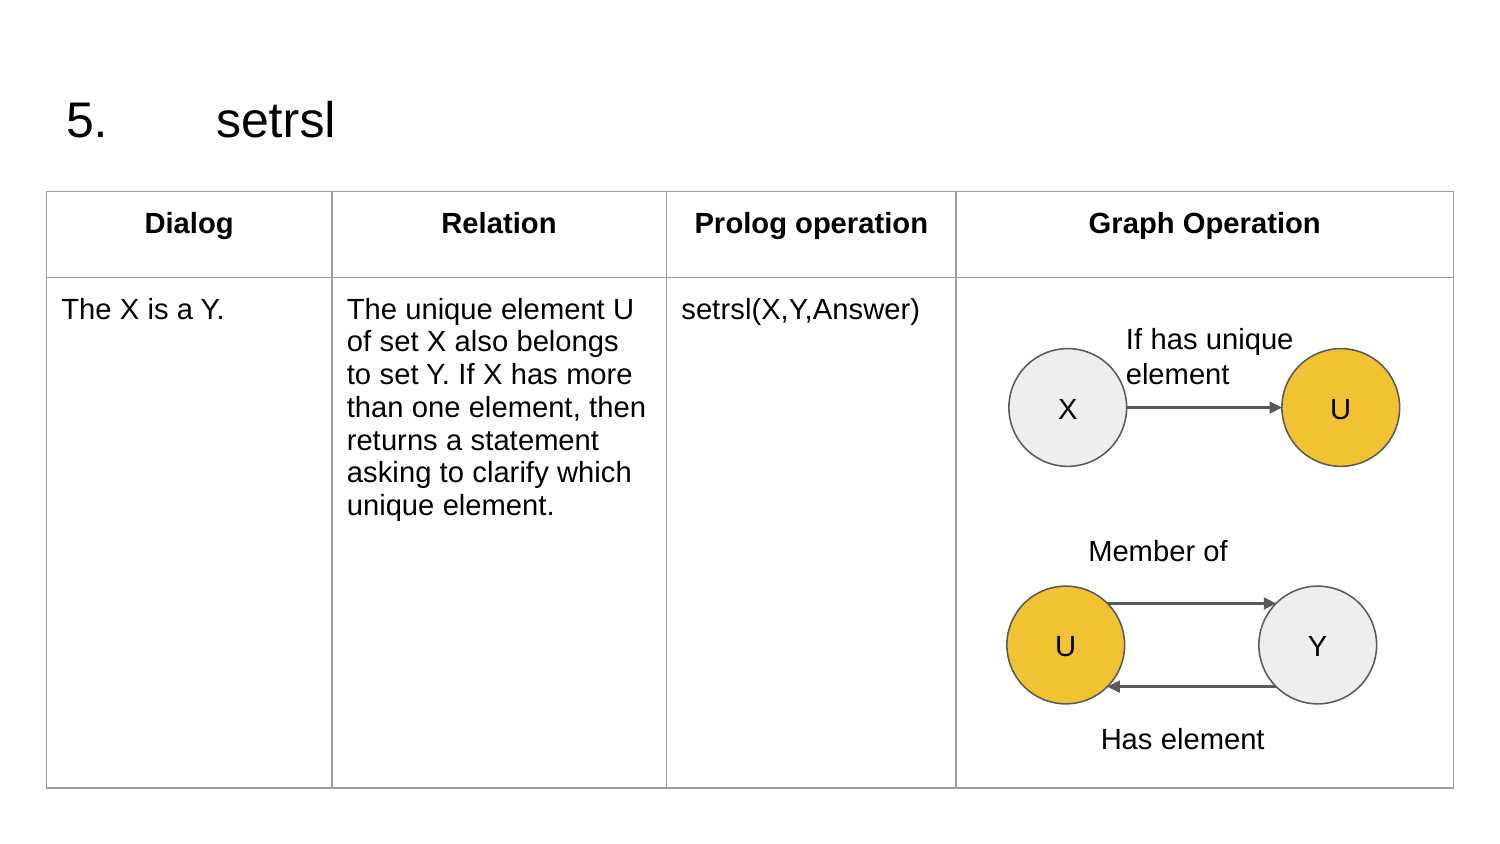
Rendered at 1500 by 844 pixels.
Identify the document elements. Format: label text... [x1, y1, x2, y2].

table_header Dialog [47, 192, 331, 277]
text_box Has element [1085, 705, 1330, 761]
text_box X [1008, 348, 1127, 467]
text_box Member of [1073, 517, 1318, 574]
text_box U [1006, 586, 1125, 704]
table_header Graph Operation [957, 192, 1453, 277]
table_cell [957, 278, 1453, 787]
table_cell The unique element U of set X also belongs to set Y. If X has more than one element, then returns a statement asking to clarify which unique element. [333, 278, 666, 787]
table_header Relation [333, 192, 666, 277]
title 5. setrsl [51, 72, 1449, 167]
text_box Y [1258, 586, 1377, 704]
table_cell The X is a Y. [47, 278, 331, 787]
table_header Prolog operation [667, 192, 955, 277]
table_cell setrsl(X,Y,Answer) [667, 278, 955, 787]
text_box U [1281, 350, 1400, 467]
text_box If has unique element [1110, 305, 1355, 361]
